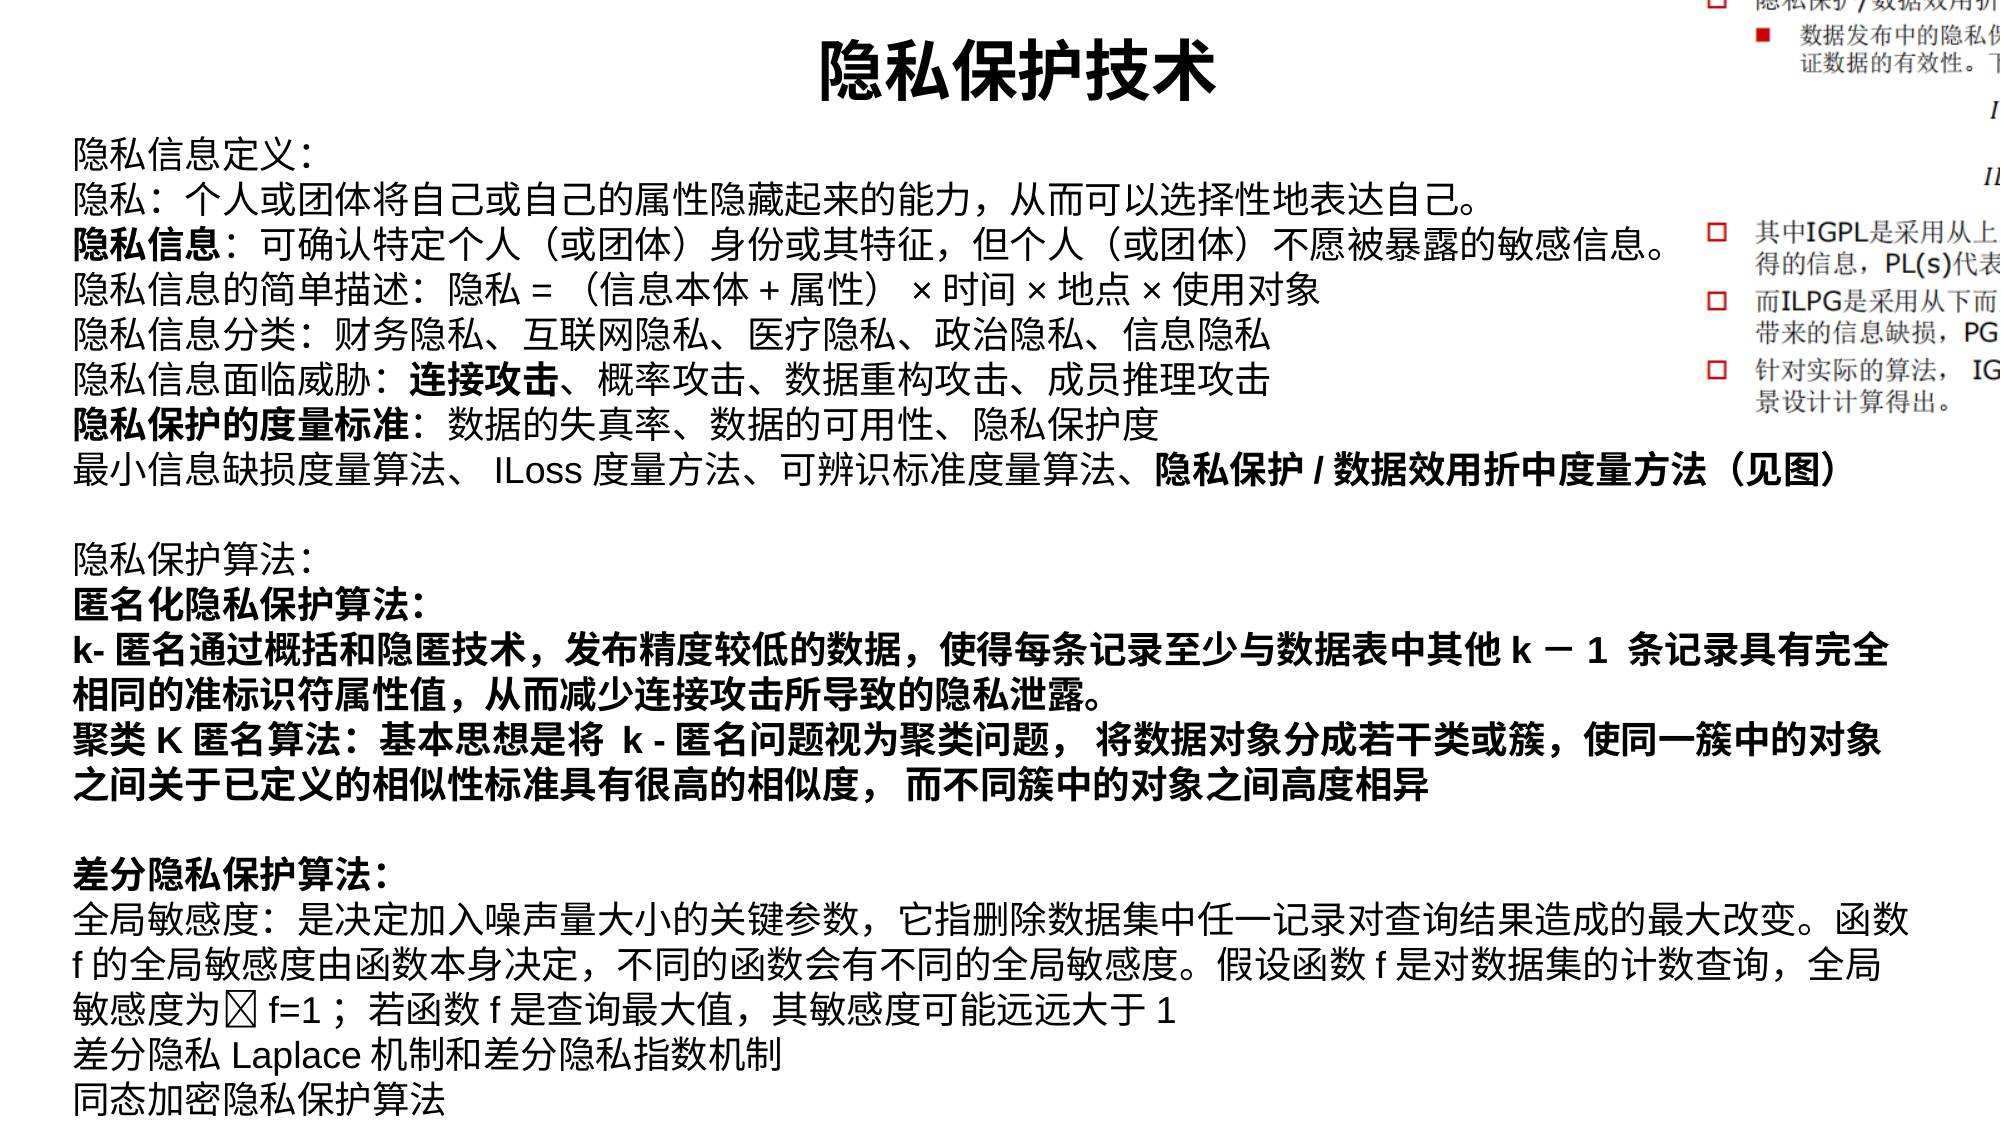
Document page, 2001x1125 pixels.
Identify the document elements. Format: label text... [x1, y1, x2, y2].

text_box 隐私保护技术 [802, 21, 1267, 123]
picture [1696, 0, 2000, 418]
text_box 隐私信息定义： 隐私：个人或团体将自己或自己的属性隐藏起来的能力，从而可以选择性地表达自己。 隐私信息：可确认特定个人（或团体）身份或其特征，但个人（或团体）不愿被暴露的敏感信息。 隐私信息的简单描述：隐私=（信息本体+属性）×时间×地点×使用对象 隐私信息分类：财务隐私、互联网隐私、医疗隐私、政治隐私、信息隐私 隐私信息面临威胁：连接攻击、概率攻击、数据重构攻击、成员推理攻击 隐私保护的度量标准：数据的失真率、数据的可用性、隐私保护度 最小信息缺损度量算法、ILoss度量方法、可辨识标准度量算法、隐私保护/数据效用折中度量方法（见图） 隐私保护算法： 匿名化隐私保护算法： k-匿名通过概括和隐匿技术，发布精度较低的数据，使得每条记录至少与数据表中其他k－1 条记录具有完全相同的准标识符属性值，从而减少连接攻击所导致的隐私泄露。 聚类K匿名算法：基本思想是将 k -匿名问题视为聚类问题， 将数据对象分成若干类或簇，使同一簇中的对象之间关于已定义的相似性标准具有很高的相似度， 而不同簇中的对象之间高度相异 差分隐私保护算法： 全局敏感度：是决定加入噪声量大小的关键参数，它指删除数据集中任一记录对查询结果造成的最大改变。函数f的全局敏感度由函数本身决定，不同的函数会有不同的全局敏感度。假设函数f是对数据集的计数查询，全局敏感度为f=1；若函数f是查询最大值，其敏感度可能远远大于1 差分隐私Laplace机制和差分隐私指数机制 同态加密隐私保护算法 联邦学习隐私保护算法 联邦学习分类：横向联邦学习、纵向联邦学习、联邦迁移学习 考虑安全性、通信效率、鲁棒性 安全多方计算隐私保护算法 秘密共享、不经意传输、混淆电路 机密计算隐私保护算法 机密计算(Confidential Computing)：一种基于硬件可信执行环境实现数据应用保护的技术 [57, 123, 1930, 1079]
